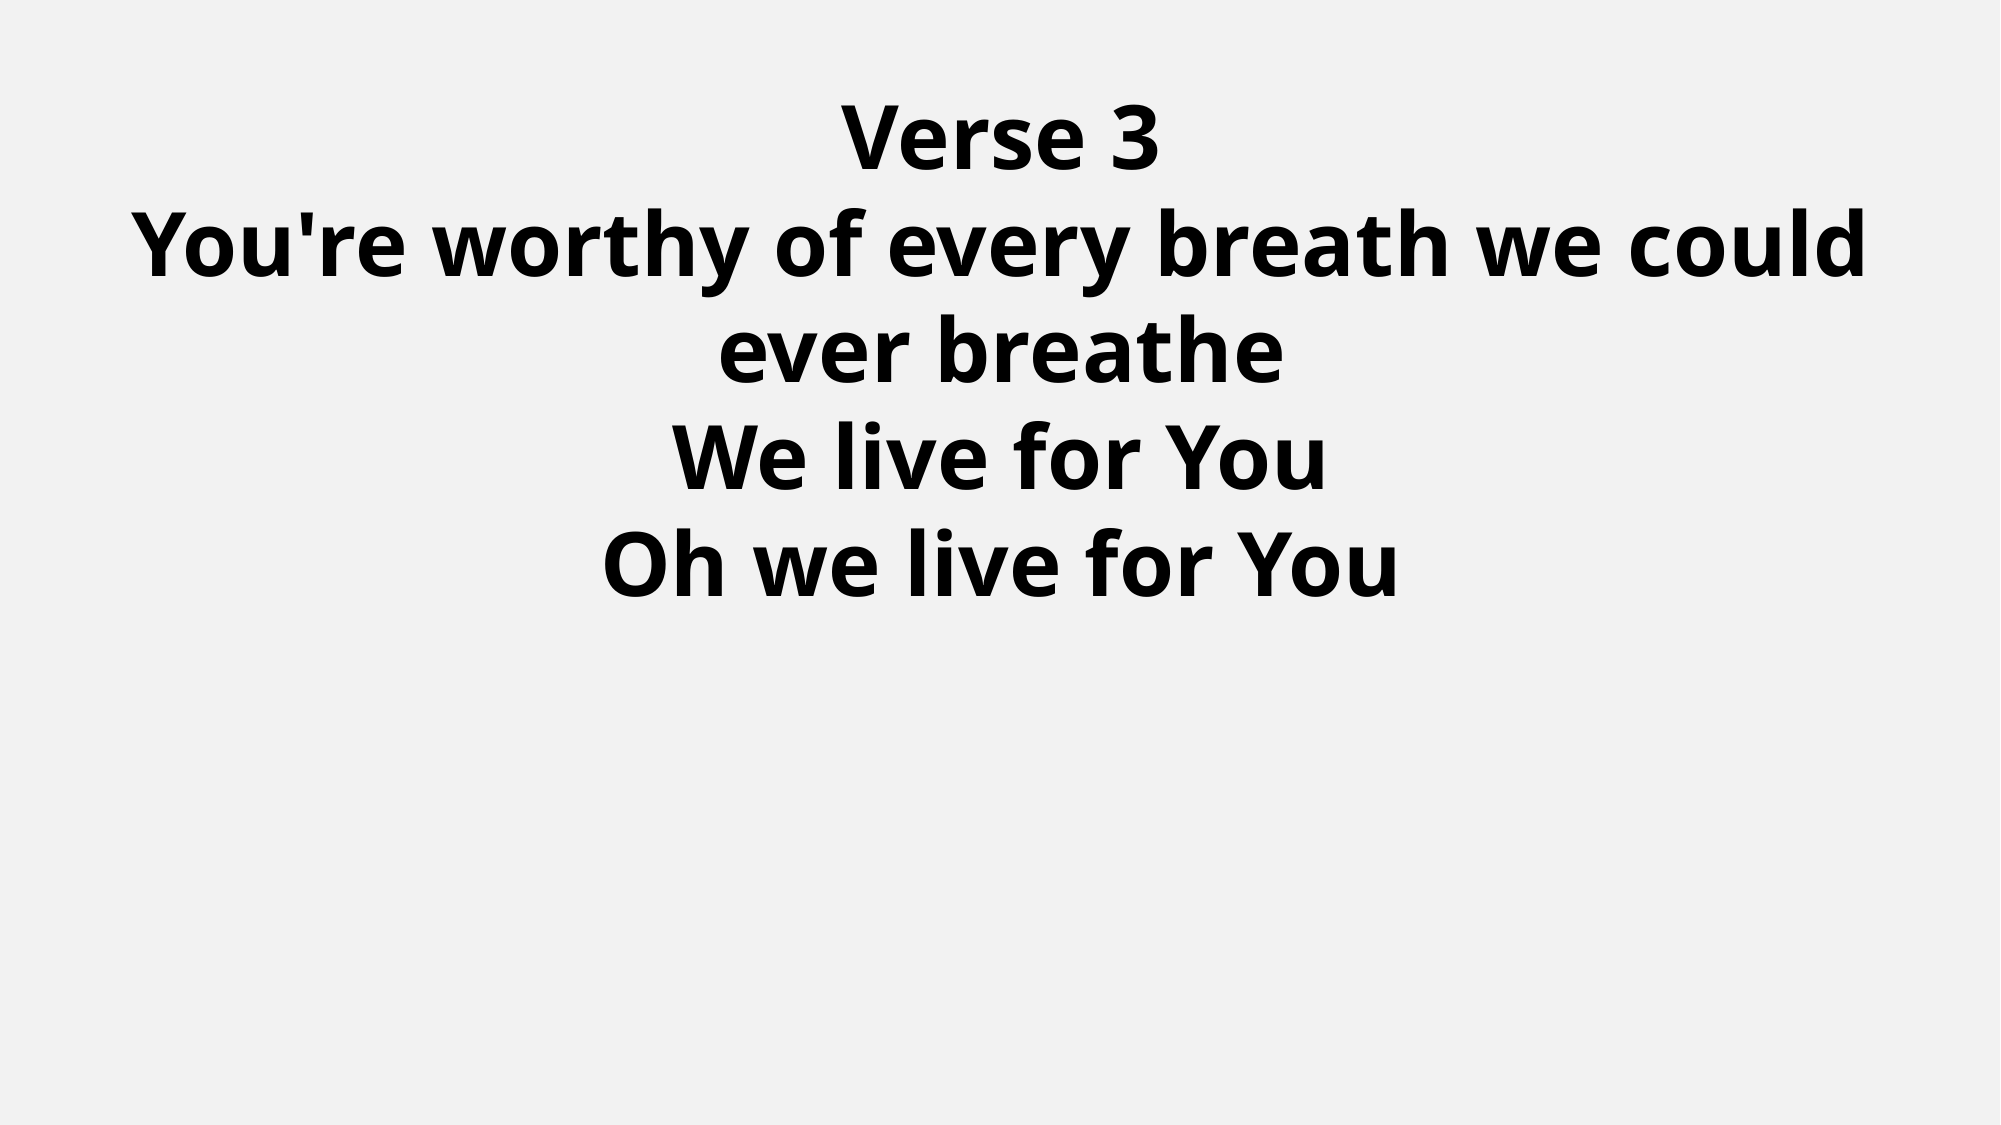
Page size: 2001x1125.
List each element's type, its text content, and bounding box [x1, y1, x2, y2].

subtitle Verse 3 You're worthy of every breath we could ever breathe We live for You Oh we live for You [50, 60, 1954, 1078]
